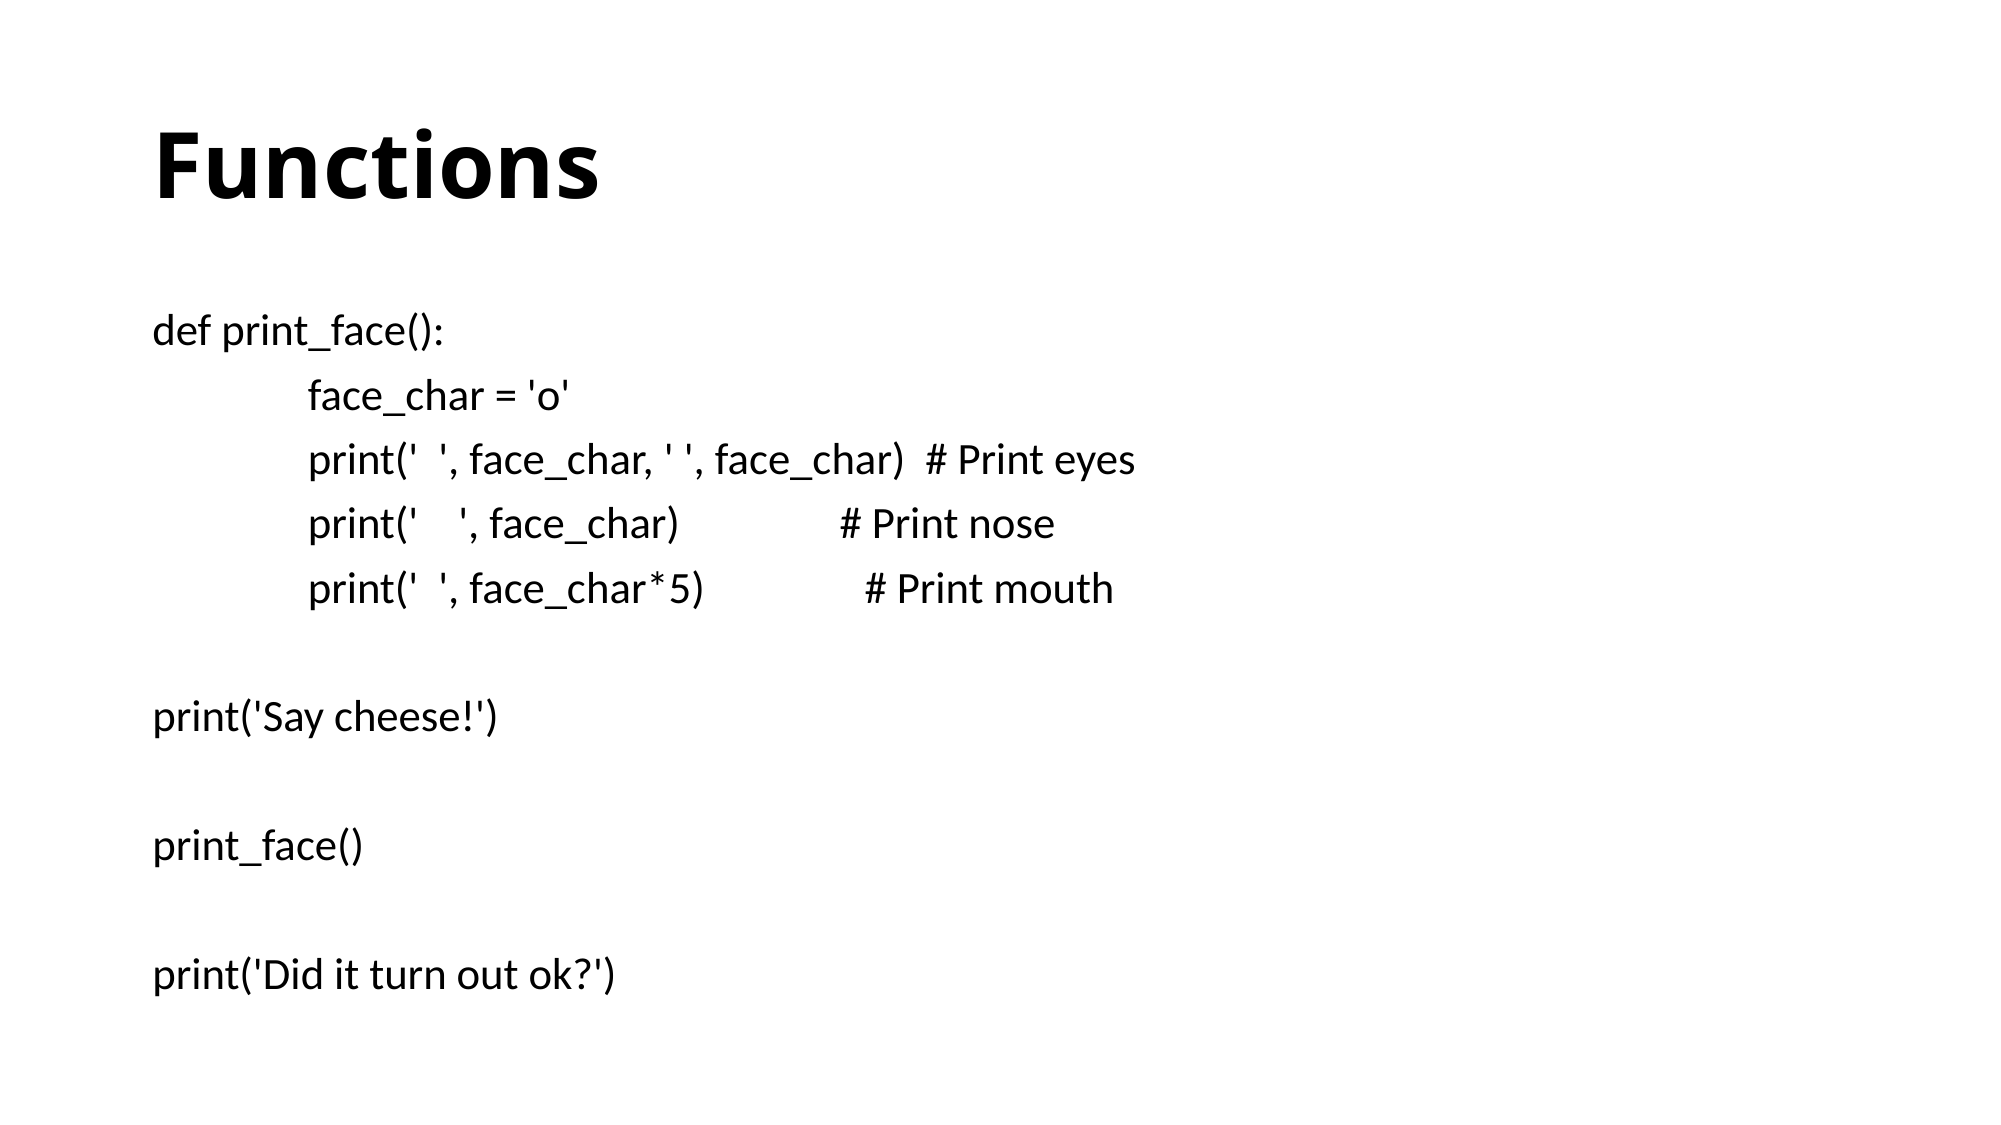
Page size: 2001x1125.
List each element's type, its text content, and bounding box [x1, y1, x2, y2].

list def print_face(): face_char = 'o' print(' ', face_char, ' ', face_char) # Print eyes print(' ', face_char) # Print nose print(' ', face_char*5) # Print mouth print('Say cheese!') print_face() print('Did it turn out ok?') [137, 299, 1863, 1014]
title Functions [137, 59, 1863, 278]
